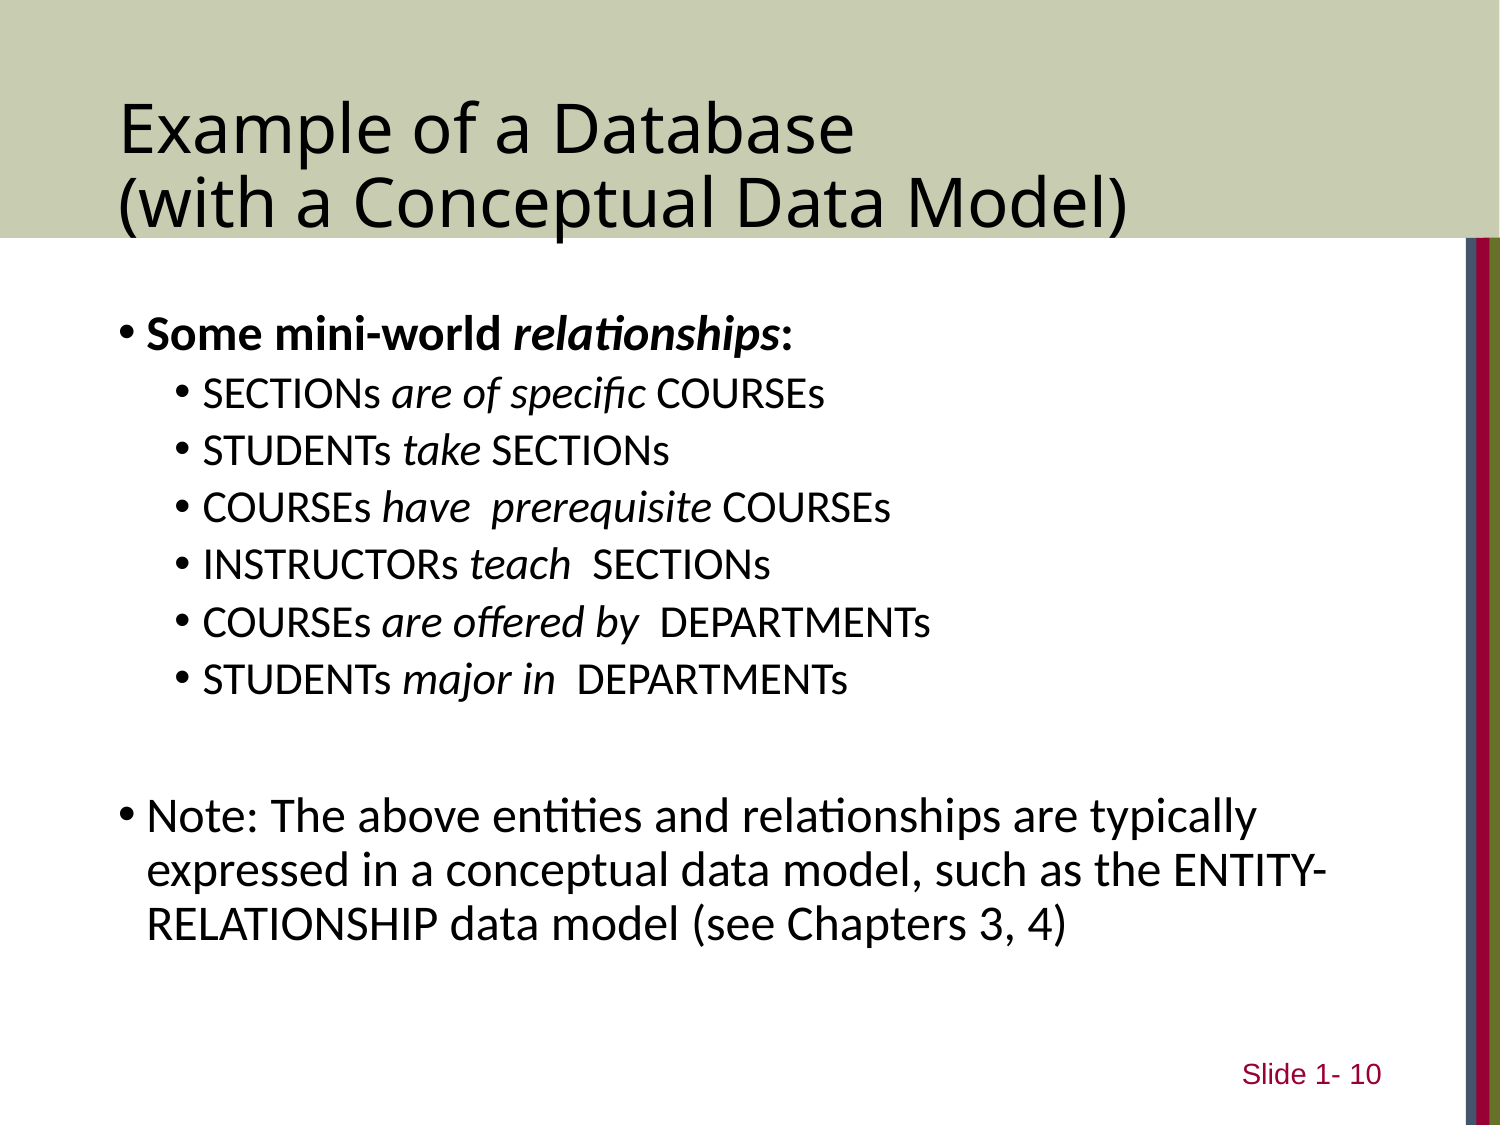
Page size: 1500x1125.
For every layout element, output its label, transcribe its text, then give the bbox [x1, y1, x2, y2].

title Example of a Database (with a Conceptual Data Model) [102, 59, 1398, 278]
slide_number Slide 1- [1059, 1042, 1397, 1103]
list Some mini-world relationships: SECTIONs are of specific COURSEs STUDENTs take SECTIONs COURSEs have prerequisite COURSEs INSTRUCTORs teach SECTIONs COURSEs are offered by DEPARTMENTs STUDENTs major in DEPARTMENTs Note: The above entities and relationships are typically expressed in a conceptual data model, such as the ENTITY-RELATIONSHIP data model (see Chapters 3, 4) [102, 299, 1398, 1014]
